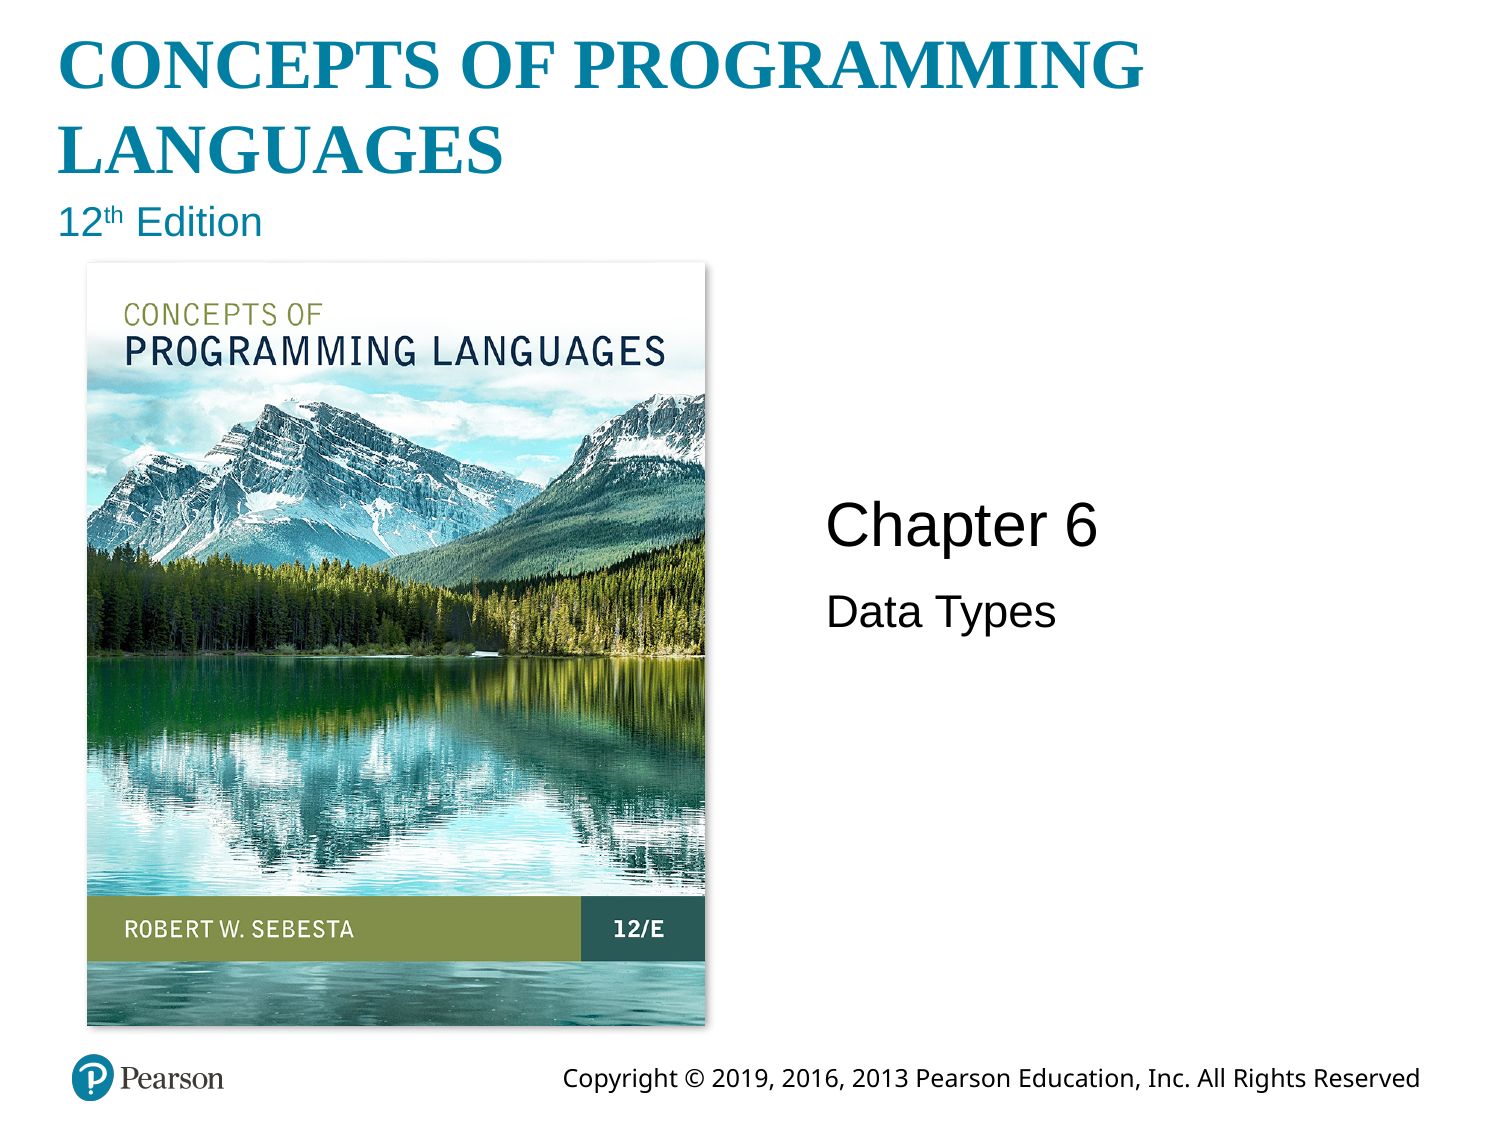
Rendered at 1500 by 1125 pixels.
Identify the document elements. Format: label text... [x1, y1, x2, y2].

picture [80, 1063, 106, 1088]
picture [72, 1054, 88, 1070]
title CONCEPTS OF PROGRAMMING LANGUAGES [57, 17, 1446, 126]
list Chapter 6 [825, 465, 1426, 559]
picture [86, 262, 705, 1027]
list Data Types [825, 581, 1426, 732]
list 12th Edition [57, 194, 750, 251]
picture [72, 1087, 83, 1101]
picture [98, 1054, 224, 1101]
